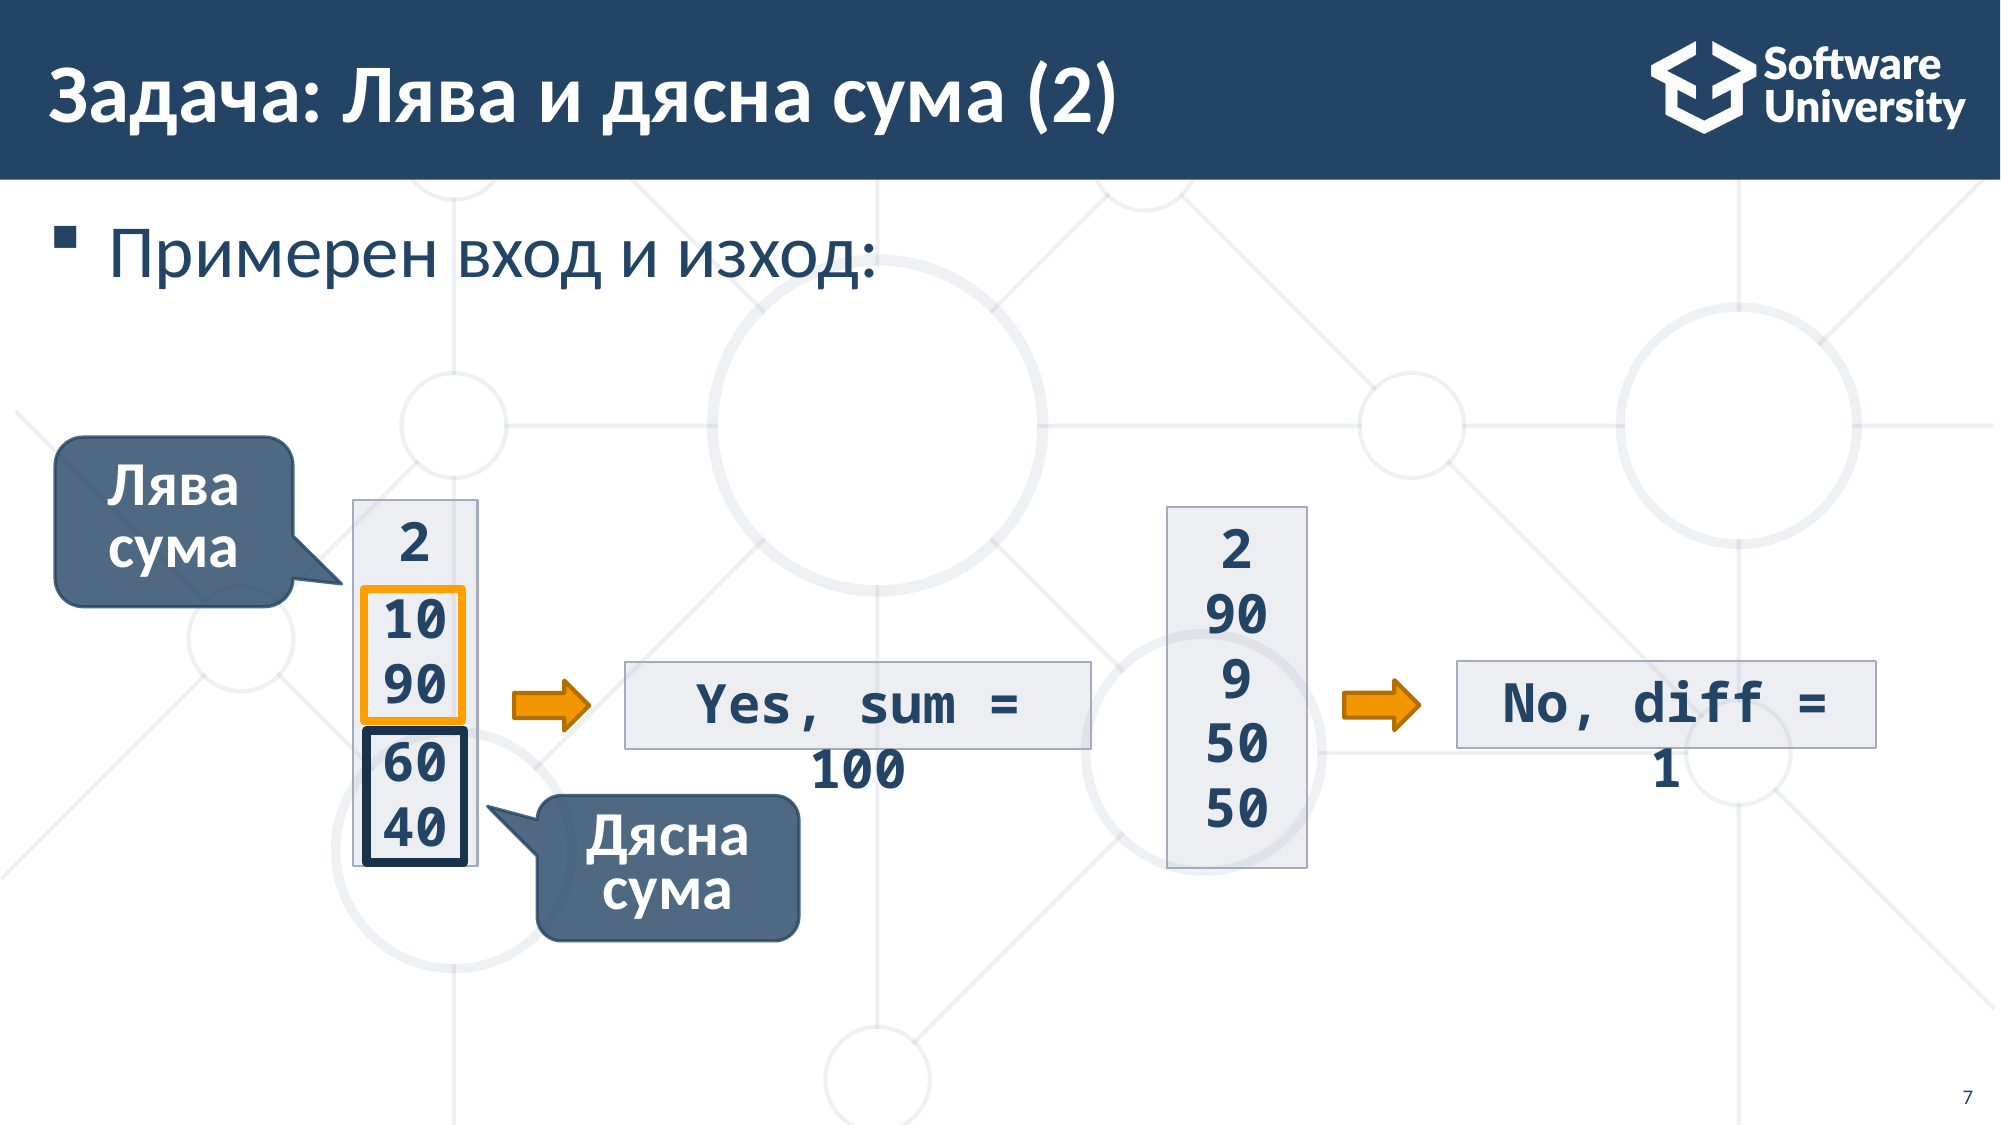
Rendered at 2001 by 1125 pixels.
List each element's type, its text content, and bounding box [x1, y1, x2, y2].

text_box [362, 587, 464, 723]
text_box Yes, sum = 100 [625, 662, 1092, 750]
text_box Лява сума [52, 434, 344, 609]
text_box [512, 678, 592, 733]
text_box [364, 728, 466, 865]
picture [1651, 41, 1966, 134]
text_box Дясна сума [485, 793, 802, 944]
text_box 2 90 9 50 50 [1167, 506, 1307, 868]
slide_number 7 [1927, 1067, 1989, 1117]
title Задача: Лява и дясна сума (2) [31, 16, 1625, 162]
text_box [1342, 678, 1422, 733]
text_box 2 10 90 60 40 [352, 499, 478, 866]
list Примерен вход и изход: [31, 196, 1970, 1104]
text_box No, diff = 1 [1456, 660, 1876, 748]
